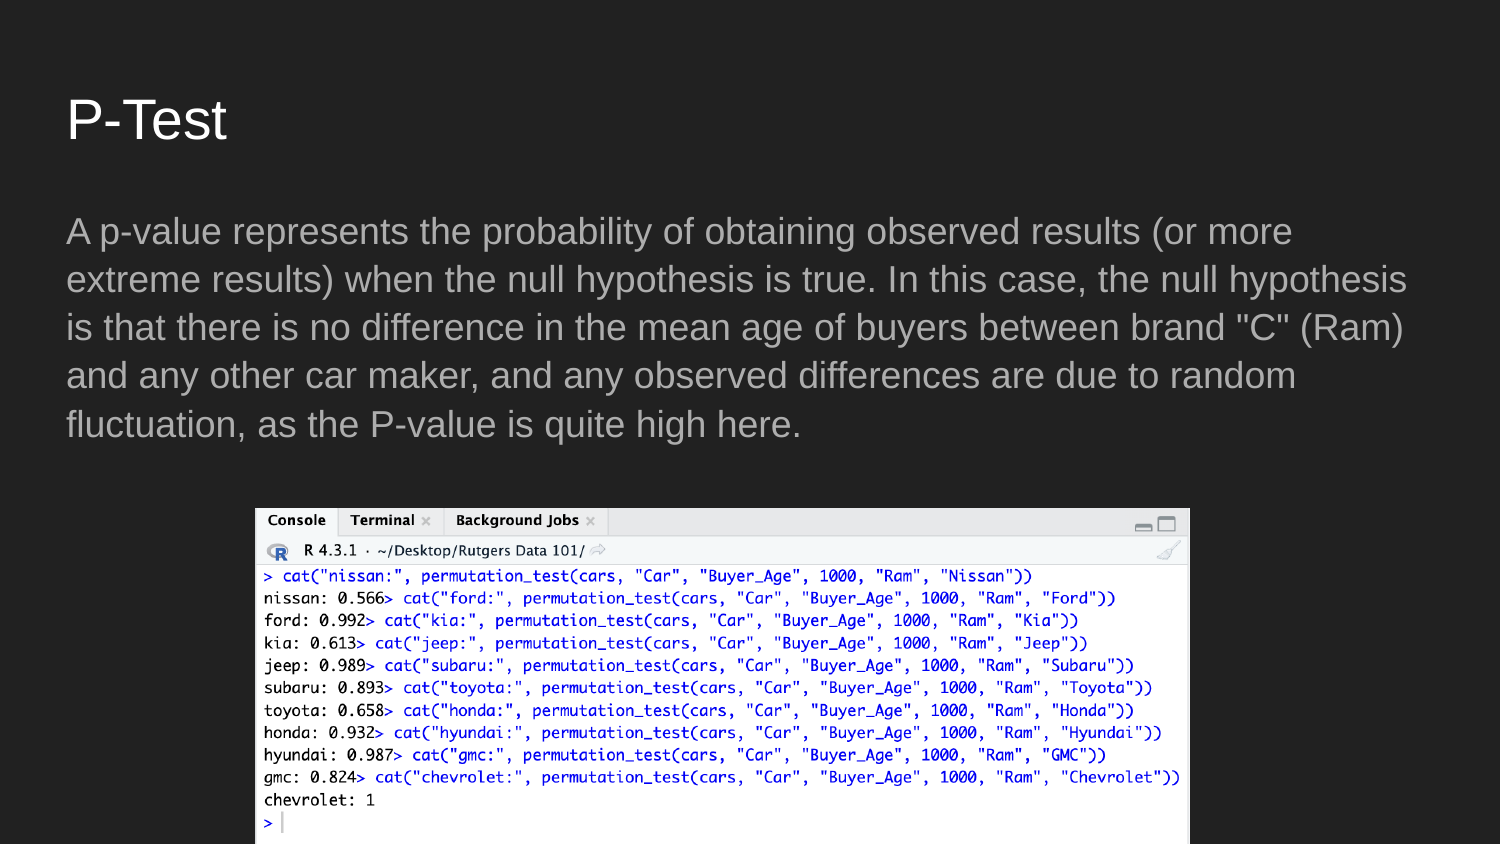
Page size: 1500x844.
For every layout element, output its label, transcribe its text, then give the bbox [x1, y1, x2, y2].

picture [255, 507, 1191, 844]
list A p-value represents the probability of obtaining observed results (or more extreme results) when the null hypothesis is true. In this case, the null hypothesis is that there is no difference in the mean age of buyers between brand "C" (Ram) and any other car maker, and any observed differences are due to random fluctuation, as the P-value is quite high here. [51, 189, 1449, 750]
title P-Test [51, 72, 1449, 167]
